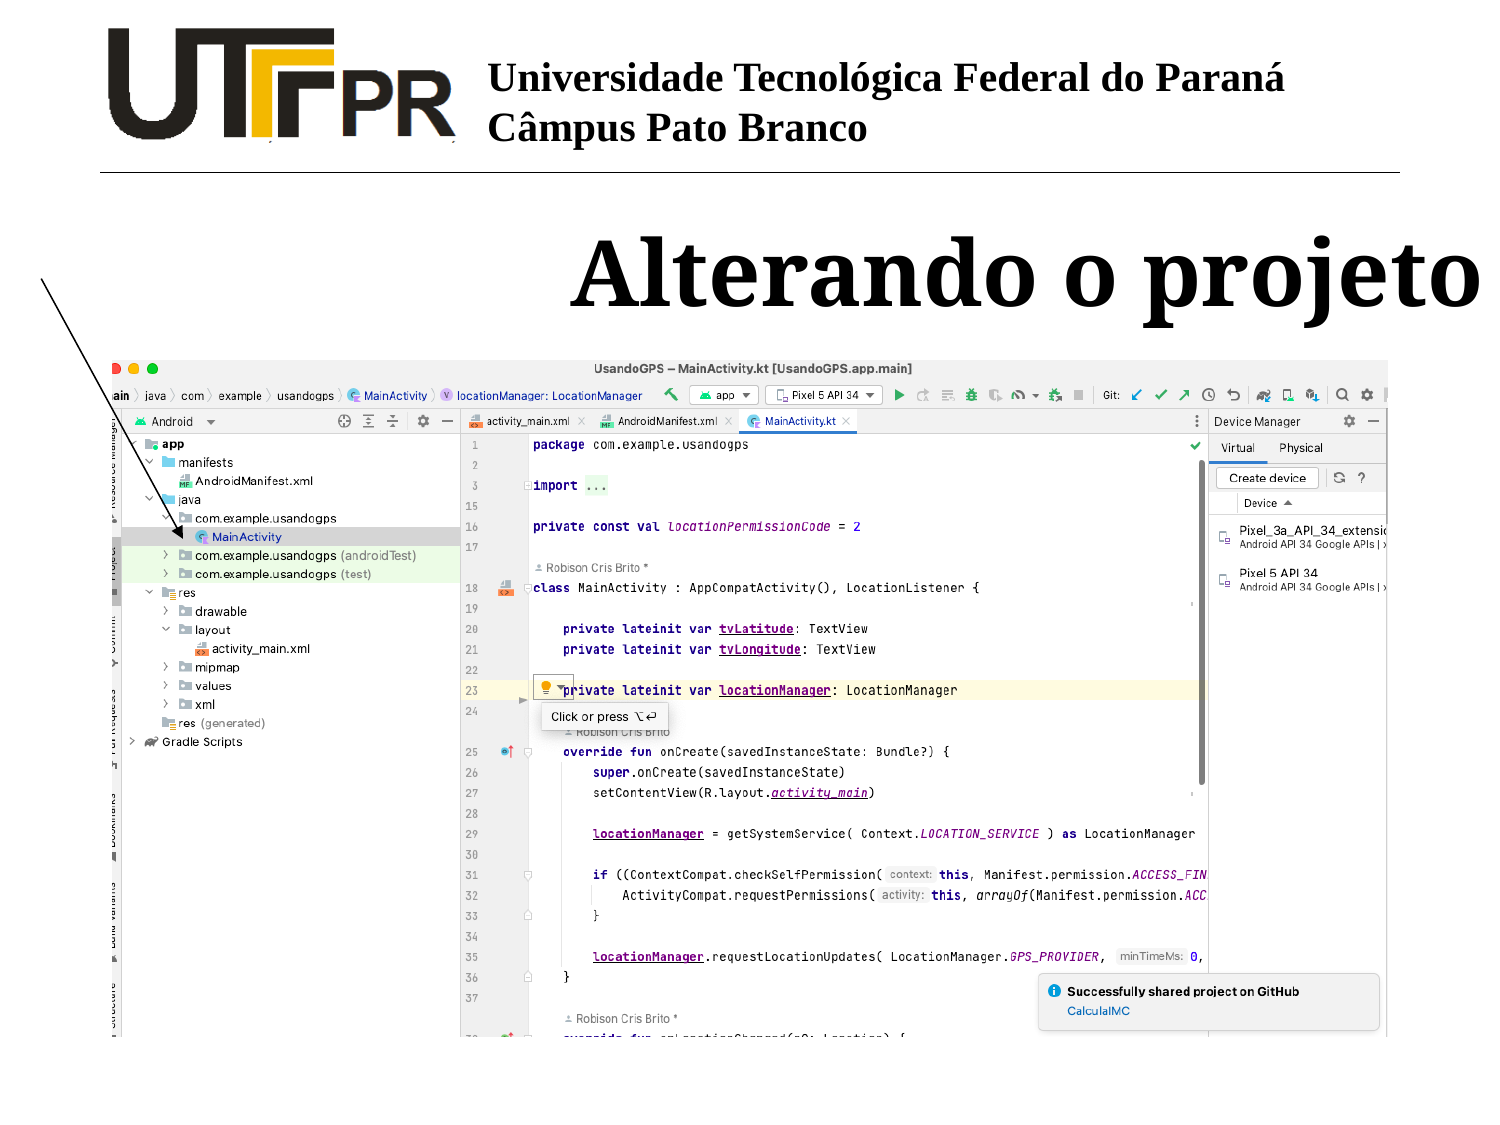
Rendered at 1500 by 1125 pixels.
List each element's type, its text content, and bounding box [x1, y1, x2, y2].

picture [112, 360, 1388, 1037]
picture [106, 26, 461, 143]
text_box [40, 278, 184, 540]
title Alterando o projeto [289, 130, 1500, 427]
